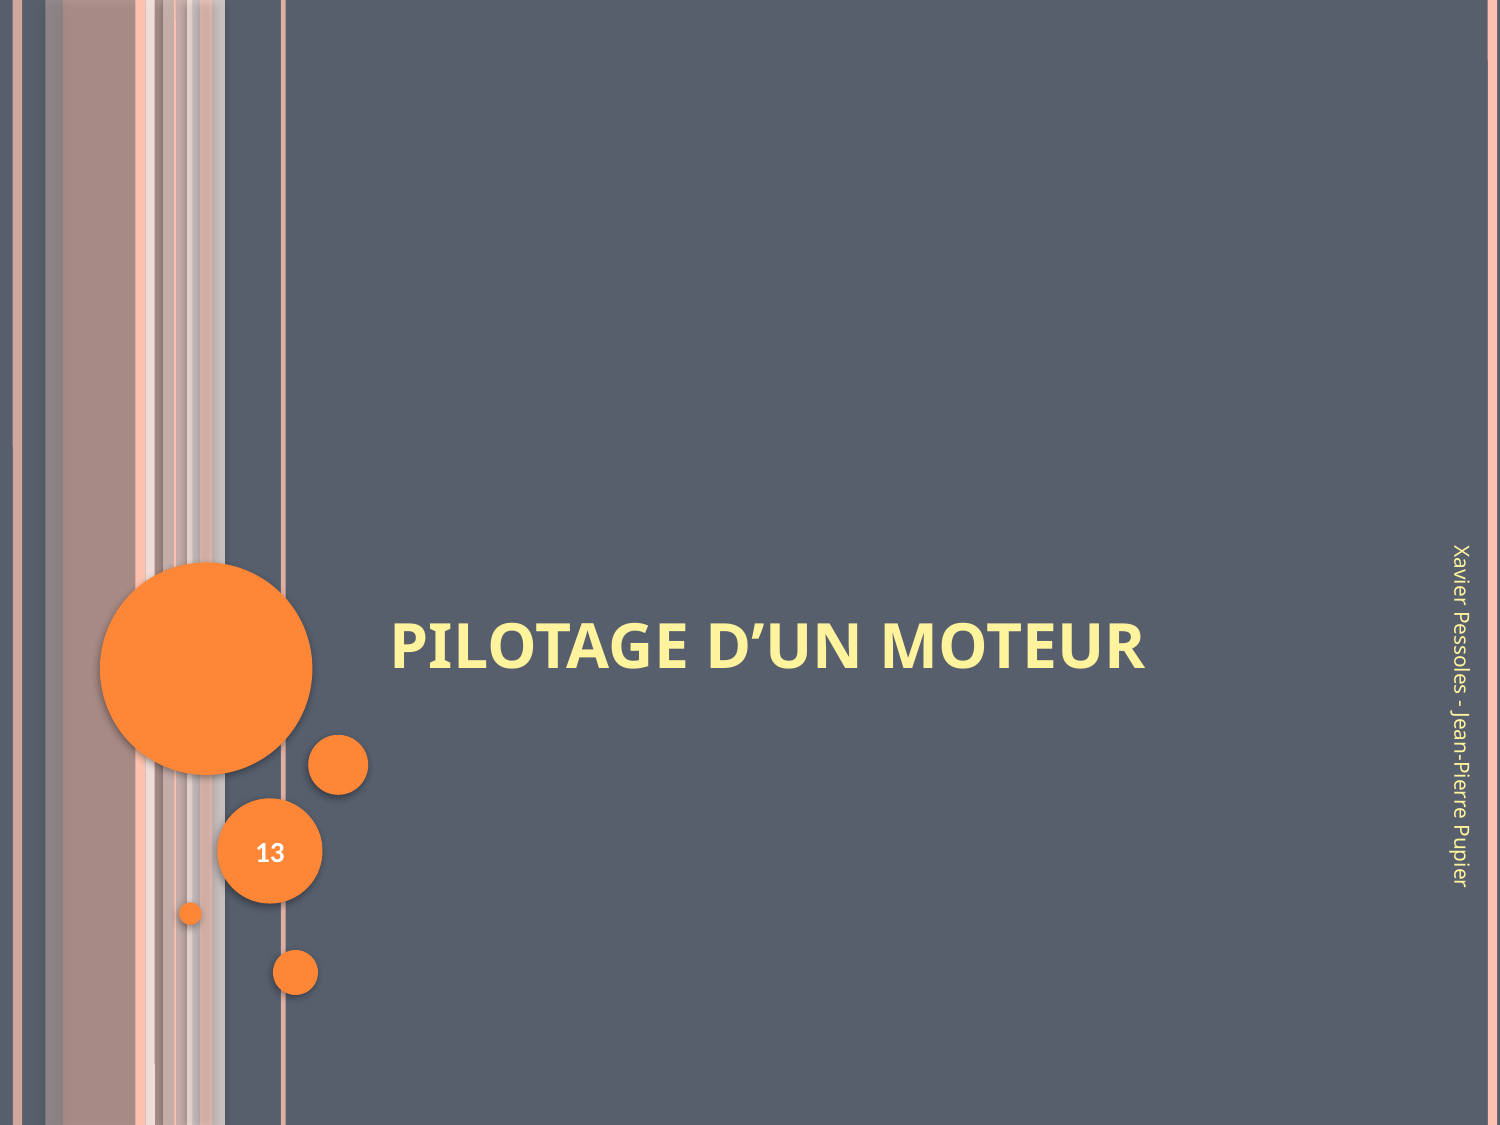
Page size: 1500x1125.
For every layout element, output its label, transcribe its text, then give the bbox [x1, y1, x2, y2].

title Pilotage d’un moteur [375, 474, 1388, 812]
slide_number 13 [219, 808, 320, 894]
footer Xavier Pessoles - Jean-Pierre Pupier [1429, 416, 1493, 1017]
